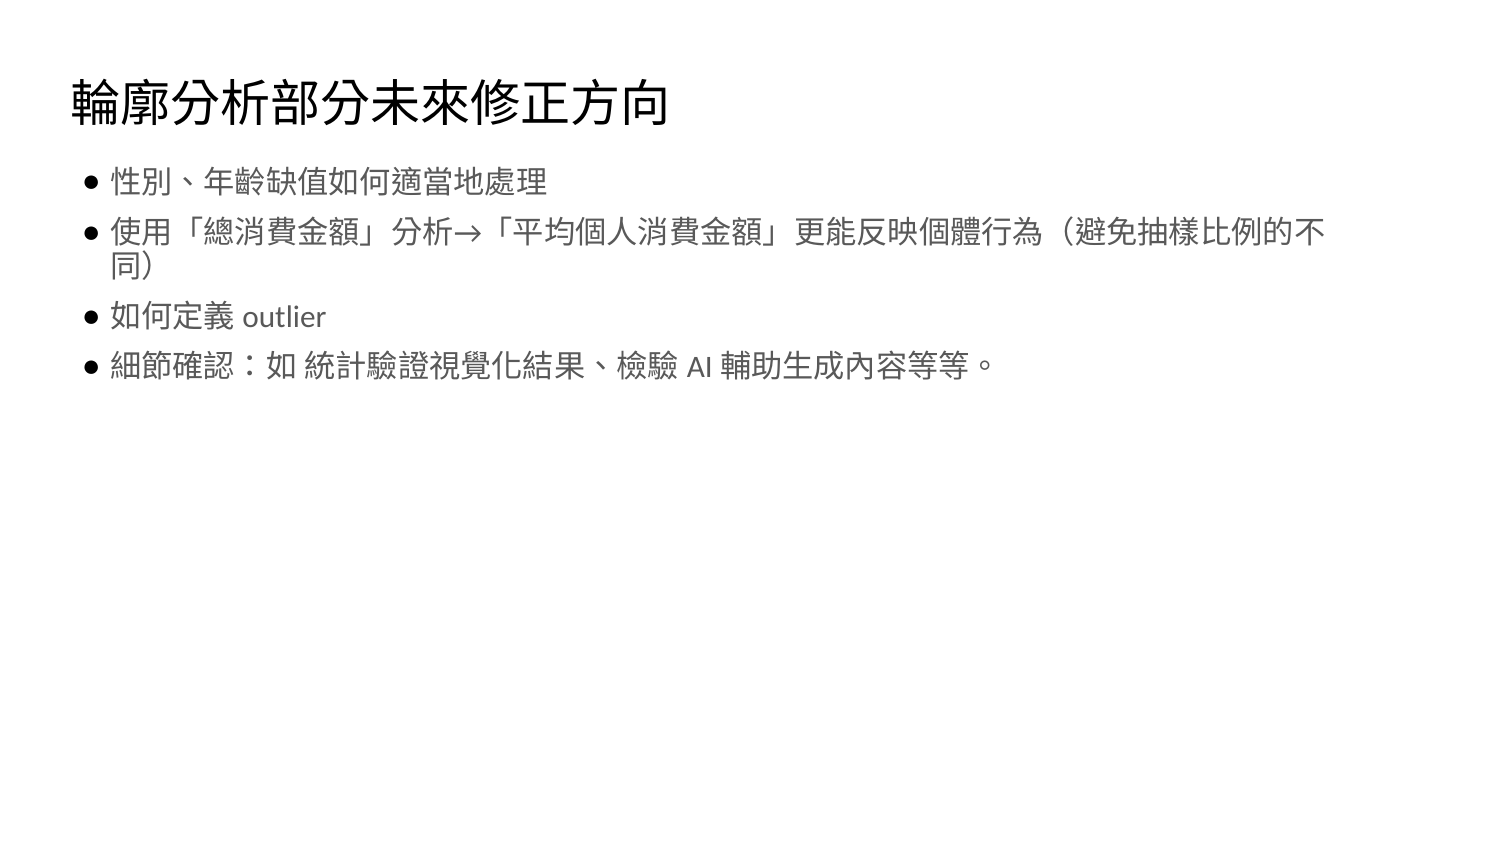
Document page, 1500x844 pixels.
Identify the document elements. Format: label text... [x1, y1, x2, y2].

title 輪廓分析部分未來修正方向 [59, 48, 1354, 161]
list 性別、年齡缺值如何適當地處理 使用「總消費金額」分析→「平均個人消費金額」更能反映個體行為（避免抽樣比例的不同） 如何定義outlier 細節確認：如 統計驗證視覺化結果、檢驗AI輔助生成內容等等。 [69, 160, 1364, 733]
